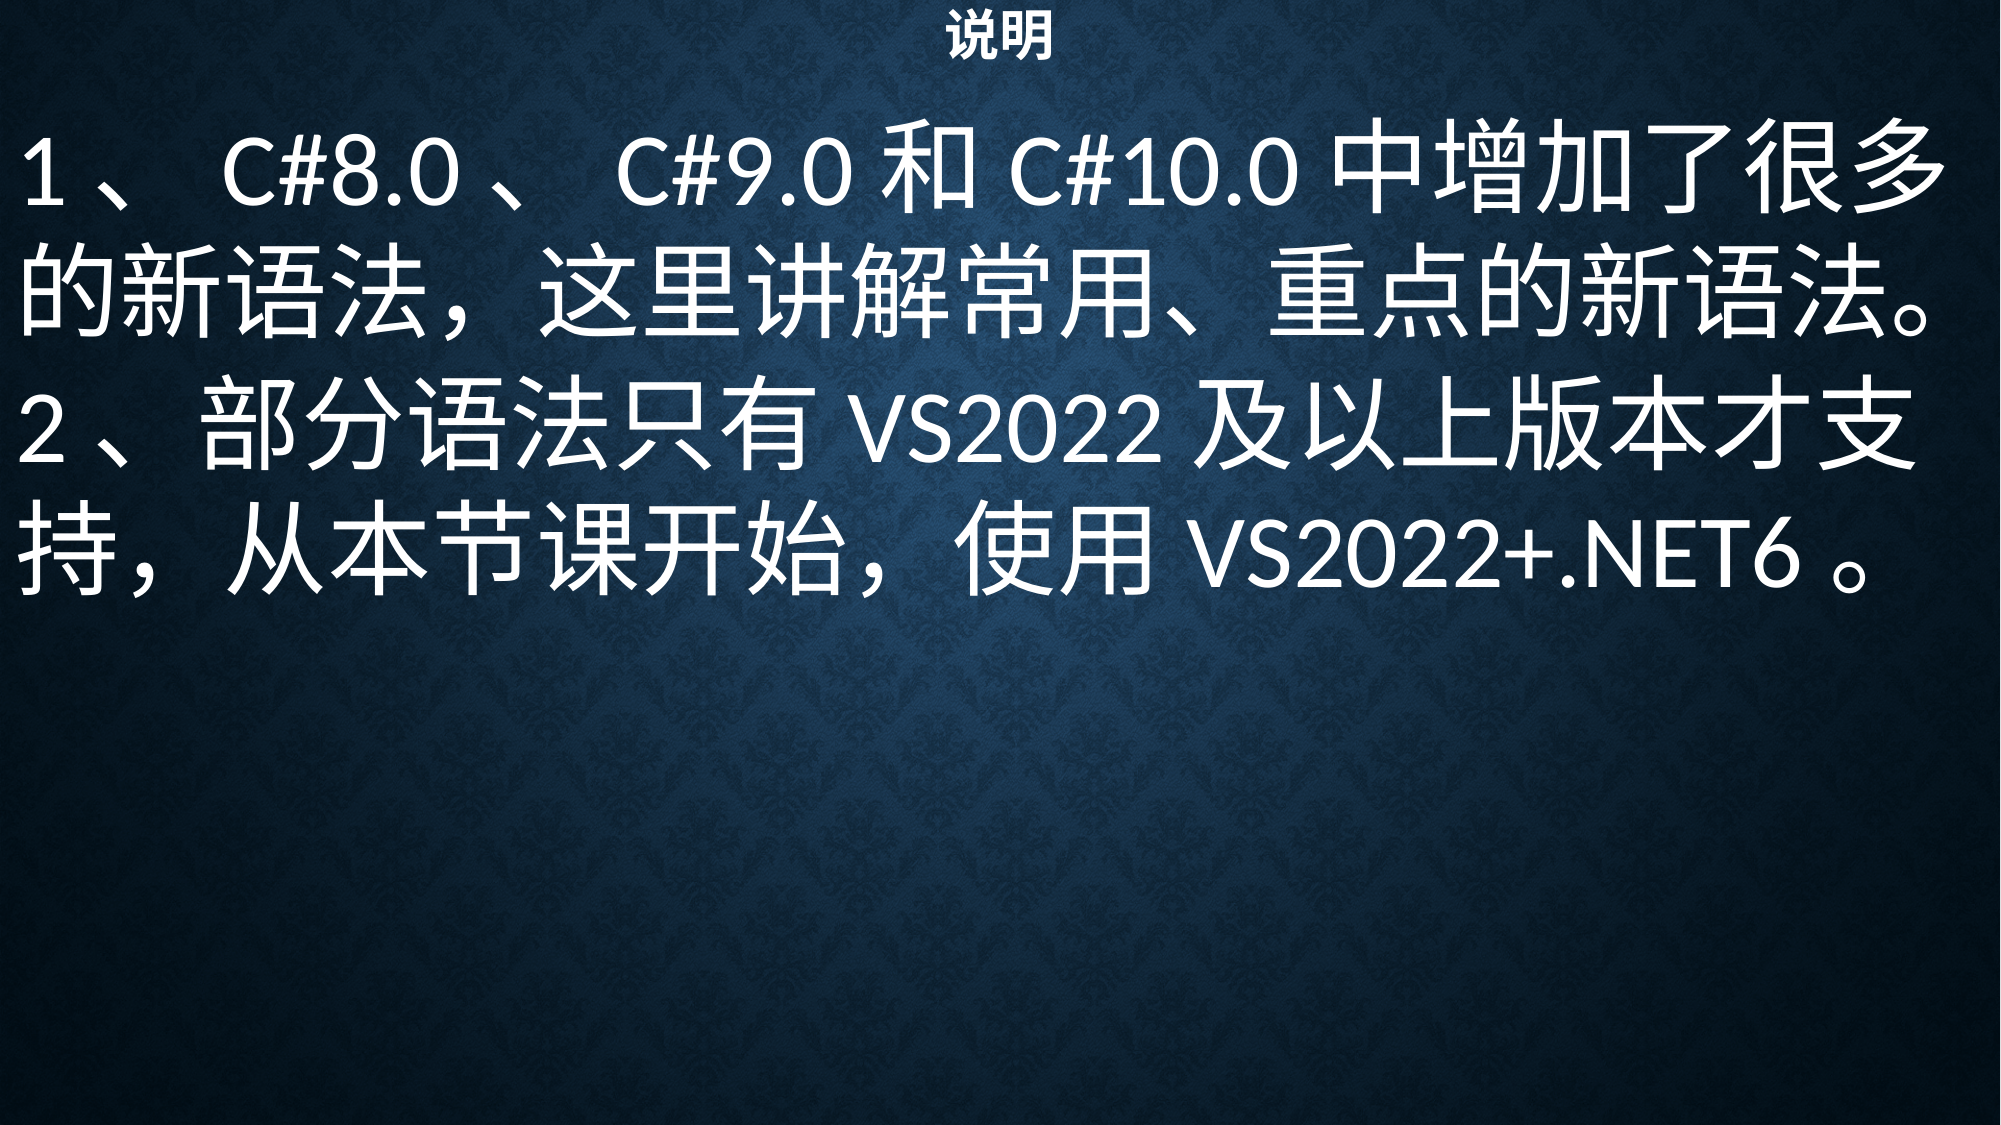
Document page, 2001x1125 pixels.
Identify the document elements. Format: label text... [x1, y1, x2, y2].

title 说明 [150, 0, 1850, 75]
list 1、C#8.0、C#9.0和C#10.0中增加了很多的新语法，这里讲解常用、重点的新语法。 2、部分语法只有VS2022及以上版本才支持，从本节课开始，使用VS2022+.NET6。 [0, 94, 1971, 1082]
